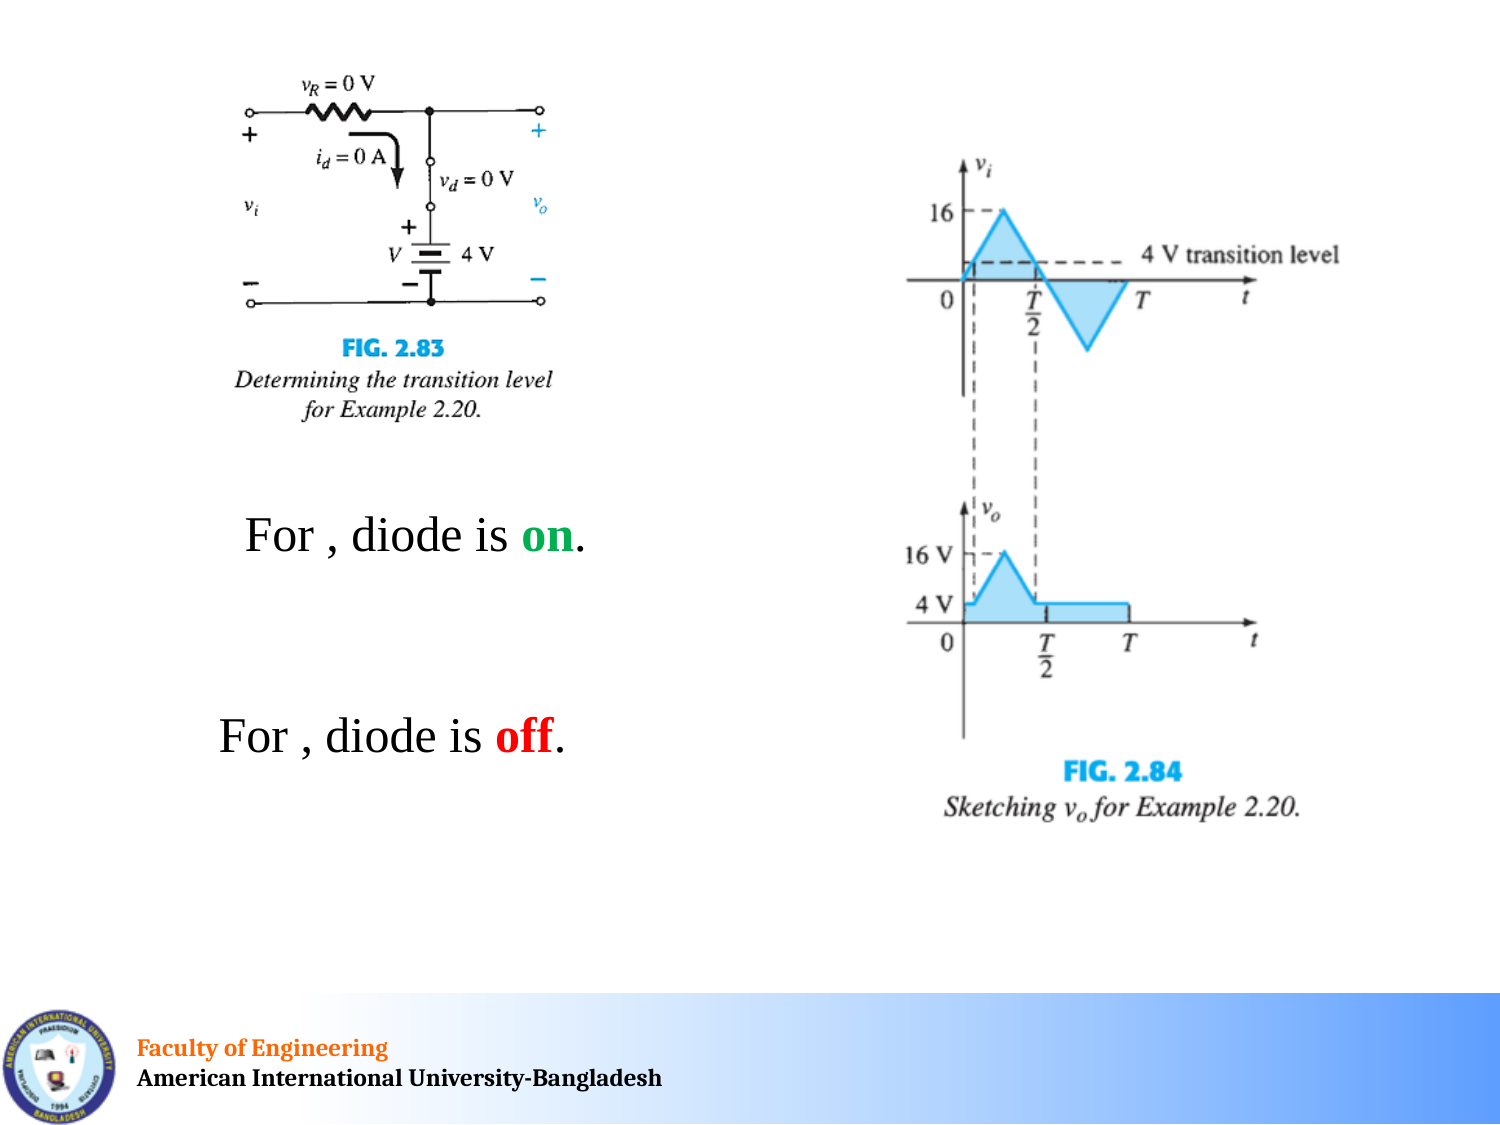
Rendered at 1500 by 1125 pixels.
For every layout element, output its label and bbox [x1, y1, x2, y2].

picture [859, 119, 1394, 832]
picture [228, 72, 563, 430]
picture [0, 1007, 119, 1125]
